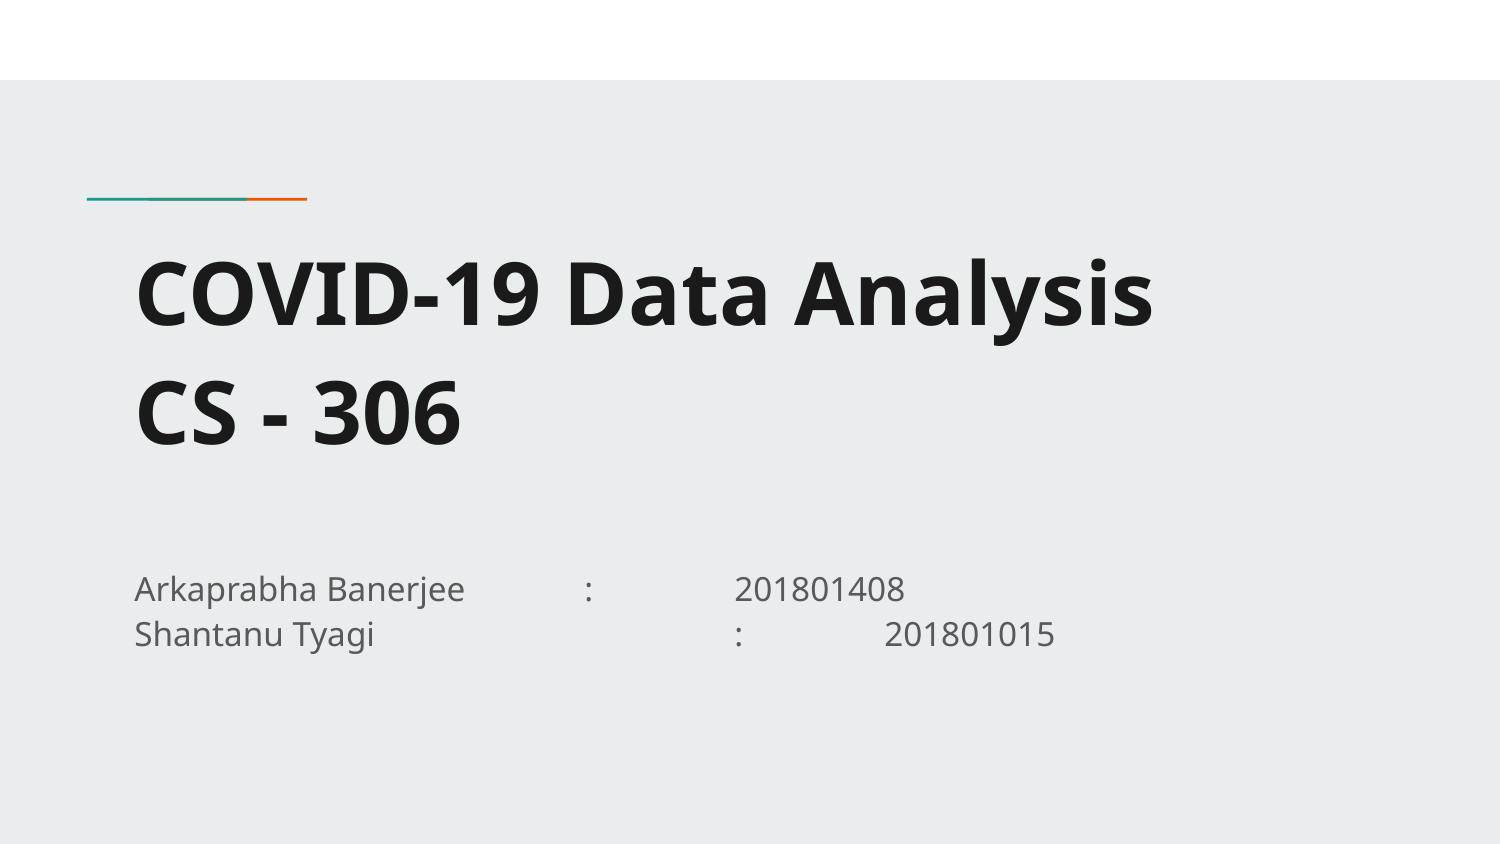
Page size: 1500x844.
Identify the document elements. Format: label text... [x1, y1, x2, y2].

subtitle Arkaprabha Banerjee : 201801408 Shantanu Tyagi : 201801015 [119, 550, 1381, 734]
title COVID-19 Data Analysis CS - 306 [119, 216, 1381, 490]
